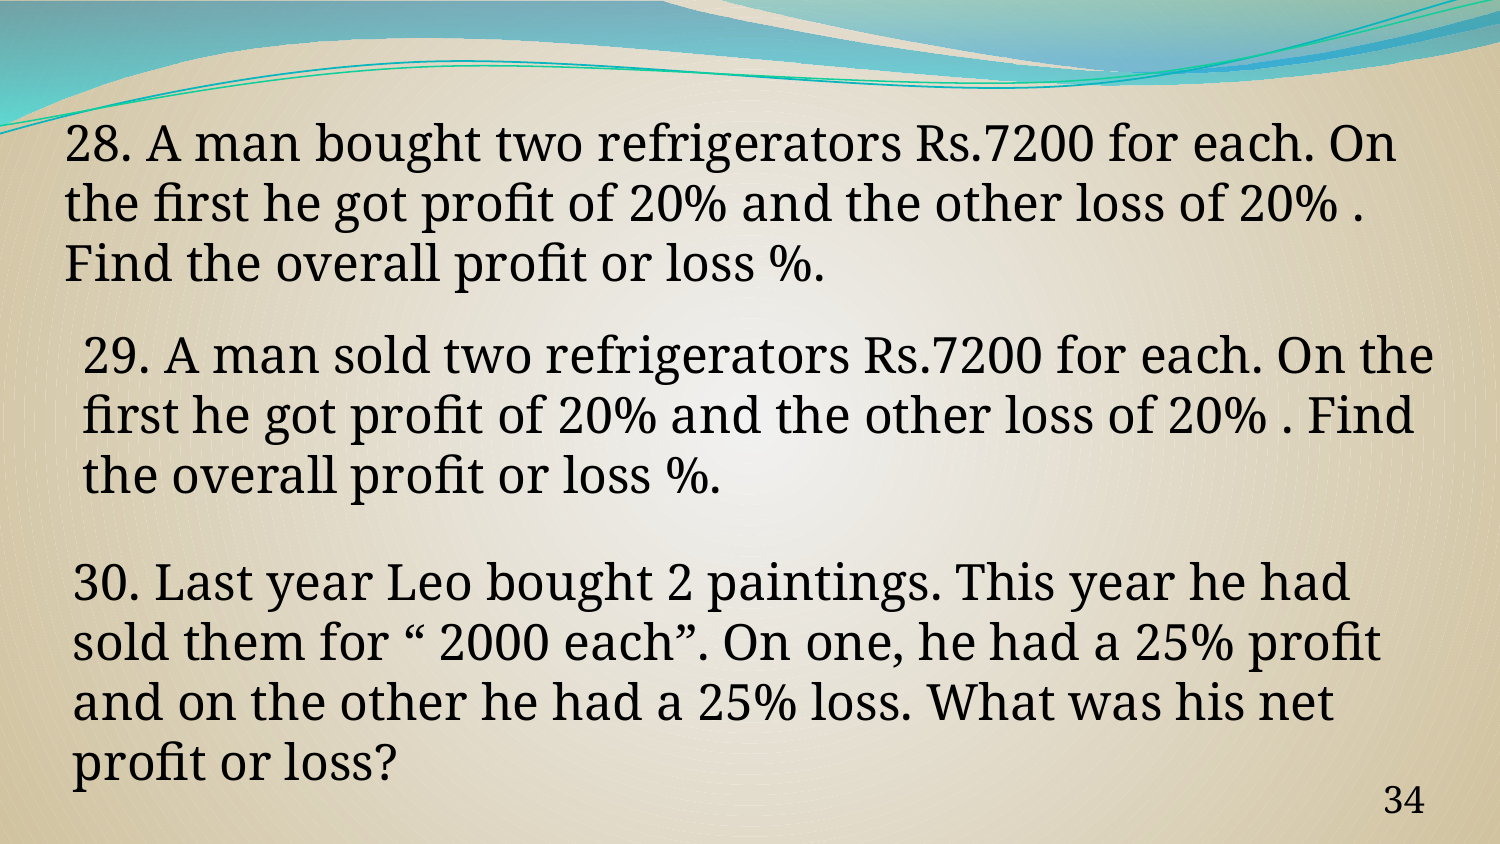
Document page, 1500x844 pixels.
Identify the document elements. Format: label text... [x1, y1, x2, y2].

slide_number ‹#› [1299, 782, 1425, 827]
text_box 28. A man bought two refrigerators Rs.7200 for each. On the first he got profit of 20% and the other loss of 20% . Find the overall profit or loss %. [49, 96, 1451, 323]
text_box 29. A man sold two refrigerators Rs.7200 for each. On the first he got profit of 20% and the other loss of 20% . Find the overall profit or loss %. [67, 308, 1469, 536]
text_box 30. Last year Leo bought 2 paintings. This year he had sold them for “ 2000 each”. On one, he had a 25% profit and on the other he had a 25% loss. What was his net profit or loss? [57, 535, 1459, 750]
